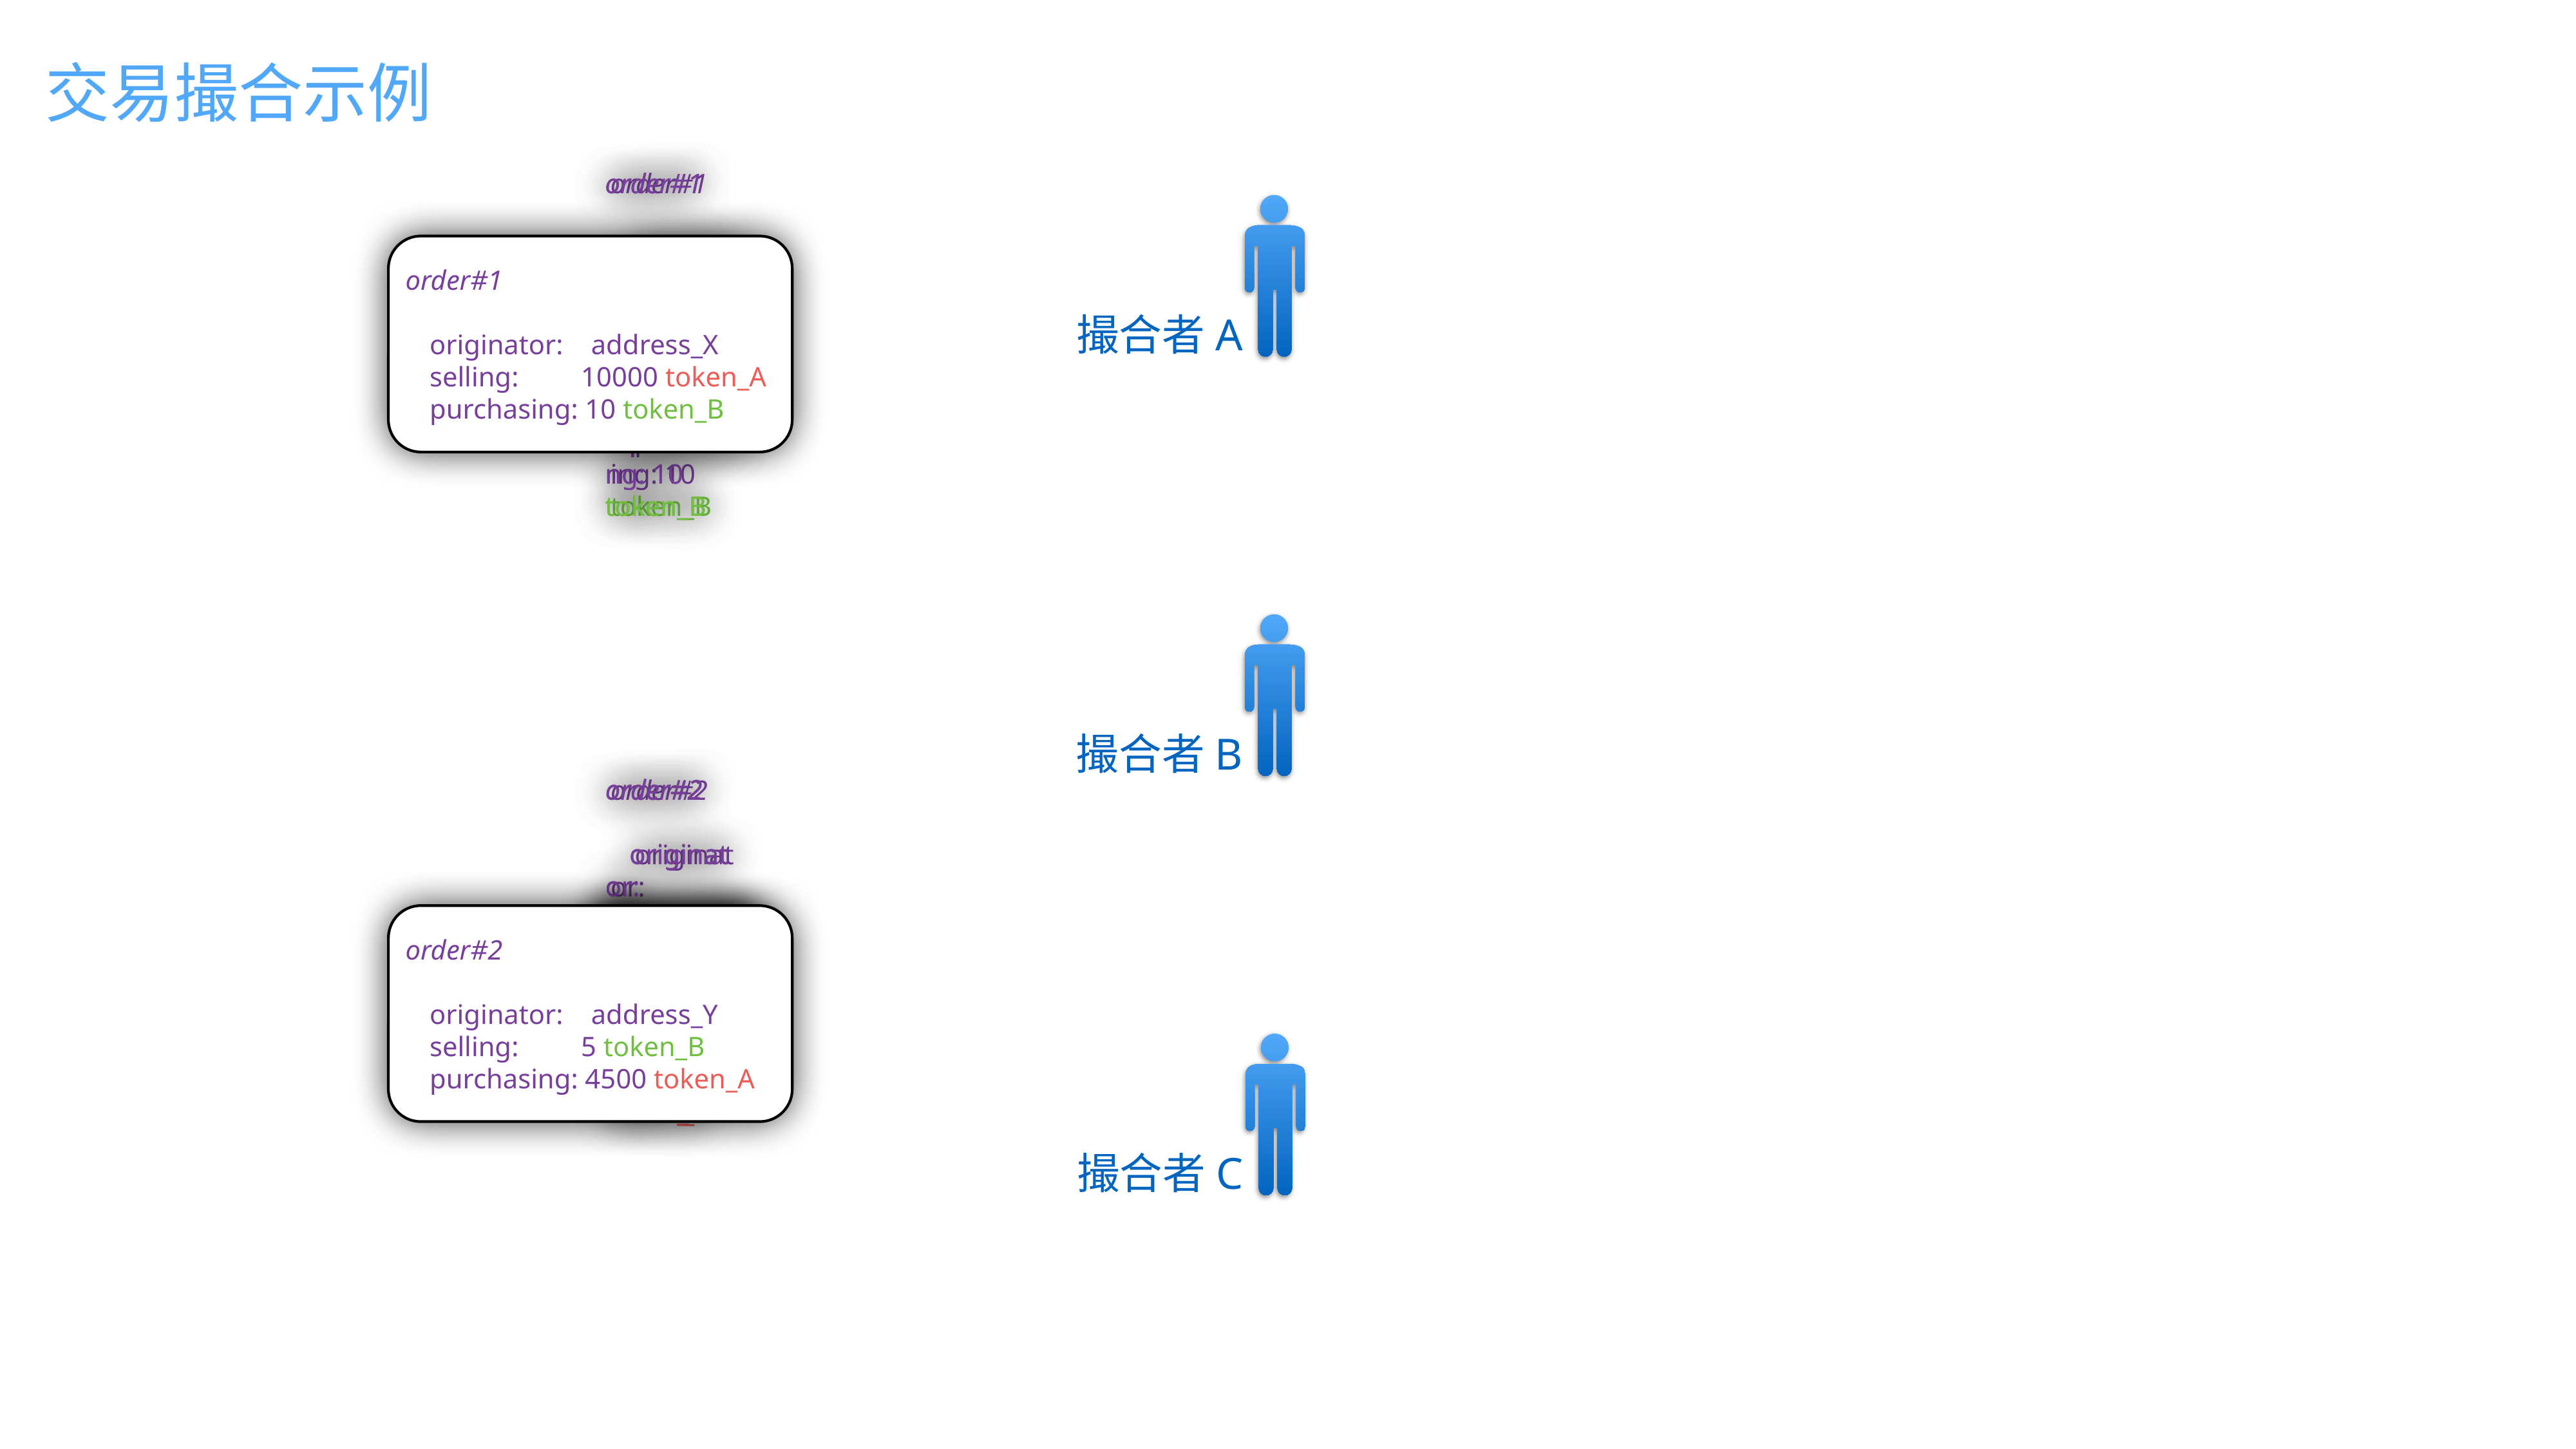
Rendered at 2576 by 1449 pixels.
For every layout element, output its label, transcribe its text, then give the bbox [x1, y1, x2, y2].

text_box order#1 originator: address_X selling: 10000 token_A purchasing: 10 token_B [388, 236, 793, 452]
text_box 交易撮合示例 [37, 44, 440, 138]
text_box order#2 originator: address_Y selling: 5 token_B purchasing: 4500 token_A [388, 905, 793, 1122]
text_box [1072, 1033, 1306, 1210]
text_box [1072, 194, 1305, 372]
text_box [1072, 614, 1305, 791]
